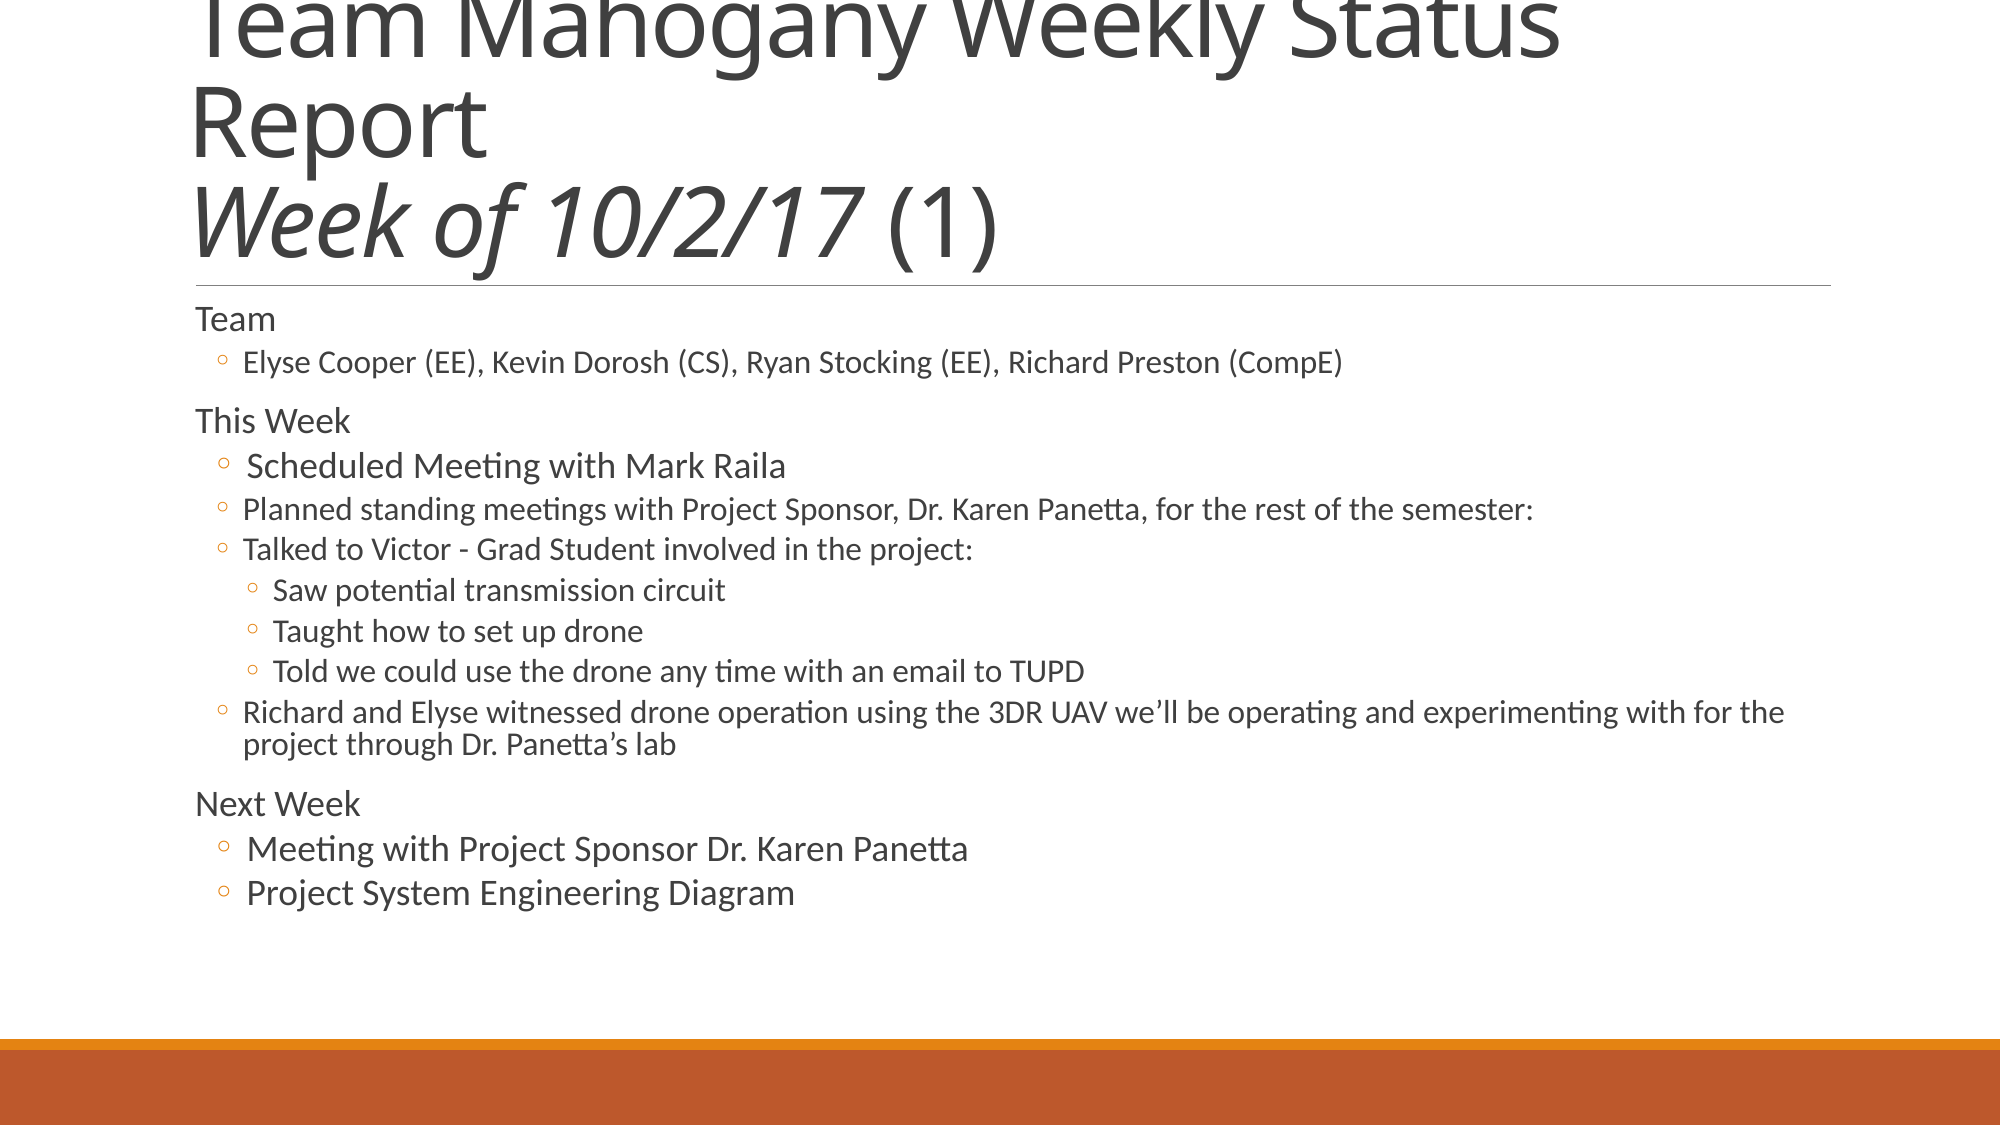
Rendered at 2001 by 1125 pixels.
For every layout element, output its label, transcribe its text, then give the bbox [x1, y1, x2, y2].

title Team Mahogany Weekly Status Report Week of 10/2/17 (1) [179, 46, 1831, 286]
list Team Elyse Cooper (EE), Kevin Dorosh (CS), Ryan Stocking (EE), Richard Preston (CompE) This Week Scheduled Meeting with Mark Raila Planned standing meetings with Project Sponsor, Dr. Karen Panetta, for the rest of the semester: Talked to Victor - Grad Student involved in the project: Saw potential transmission circuit Taught how to set up drone Told we could use the drone any time with an email to TUPD Richard and Elyse witnessed drone operation using the 3DR UAV we’ll be operating and experimenting with for the project through Dr. Panetta’s lab Next Week Meeting with Project Sponsor Dr. Karen Panetta Project System Engineering Diagram [179, 302, 1831, 964]
